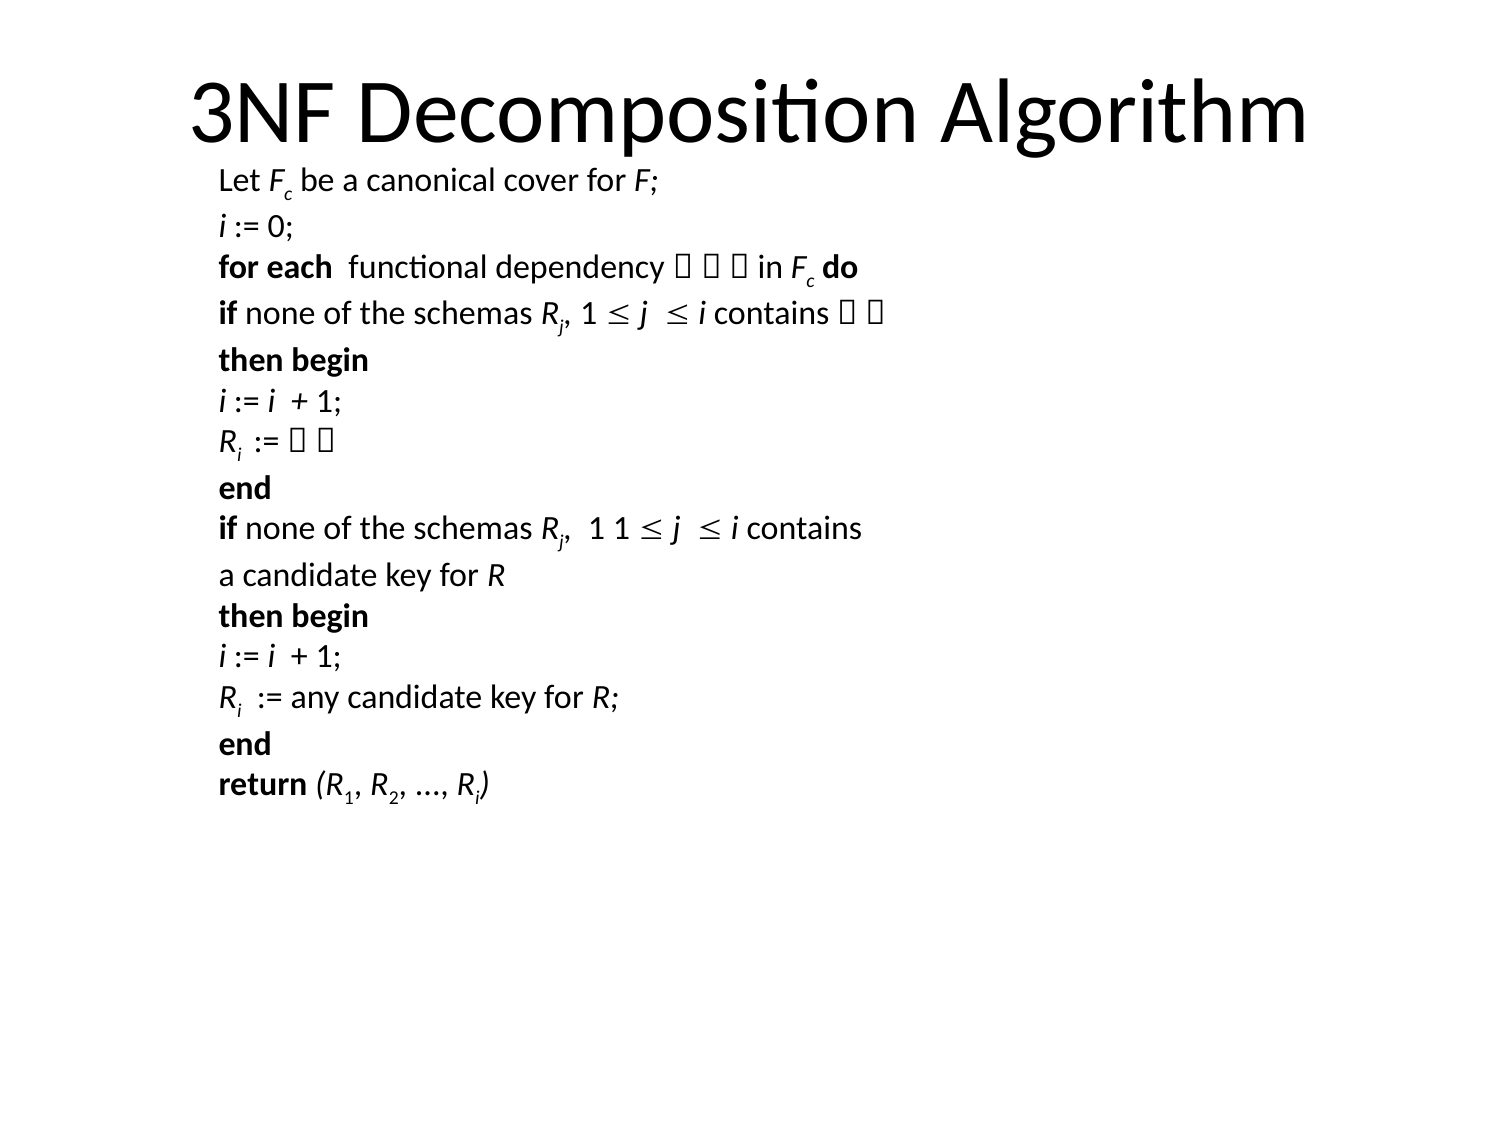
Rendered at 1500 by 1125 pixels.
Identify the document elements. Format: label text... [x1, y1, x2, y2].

title 3NF Decomposition Algorithm [74, 11, 1426, 200]
list Let Fc be a canonical cover for F; i := 0; for each functional dependency    in Fc do if none of the schemas Rj, 1  j  i contains   then begin i := i + 1; Ri :=   end if none of the schemas Rj, 1 1  j  i contains a candidate key for R then begin i := i + 1; Ri := any candidate key for R; end return (R1, R2, ..., Ri) [162, 149, 1266, 826]
